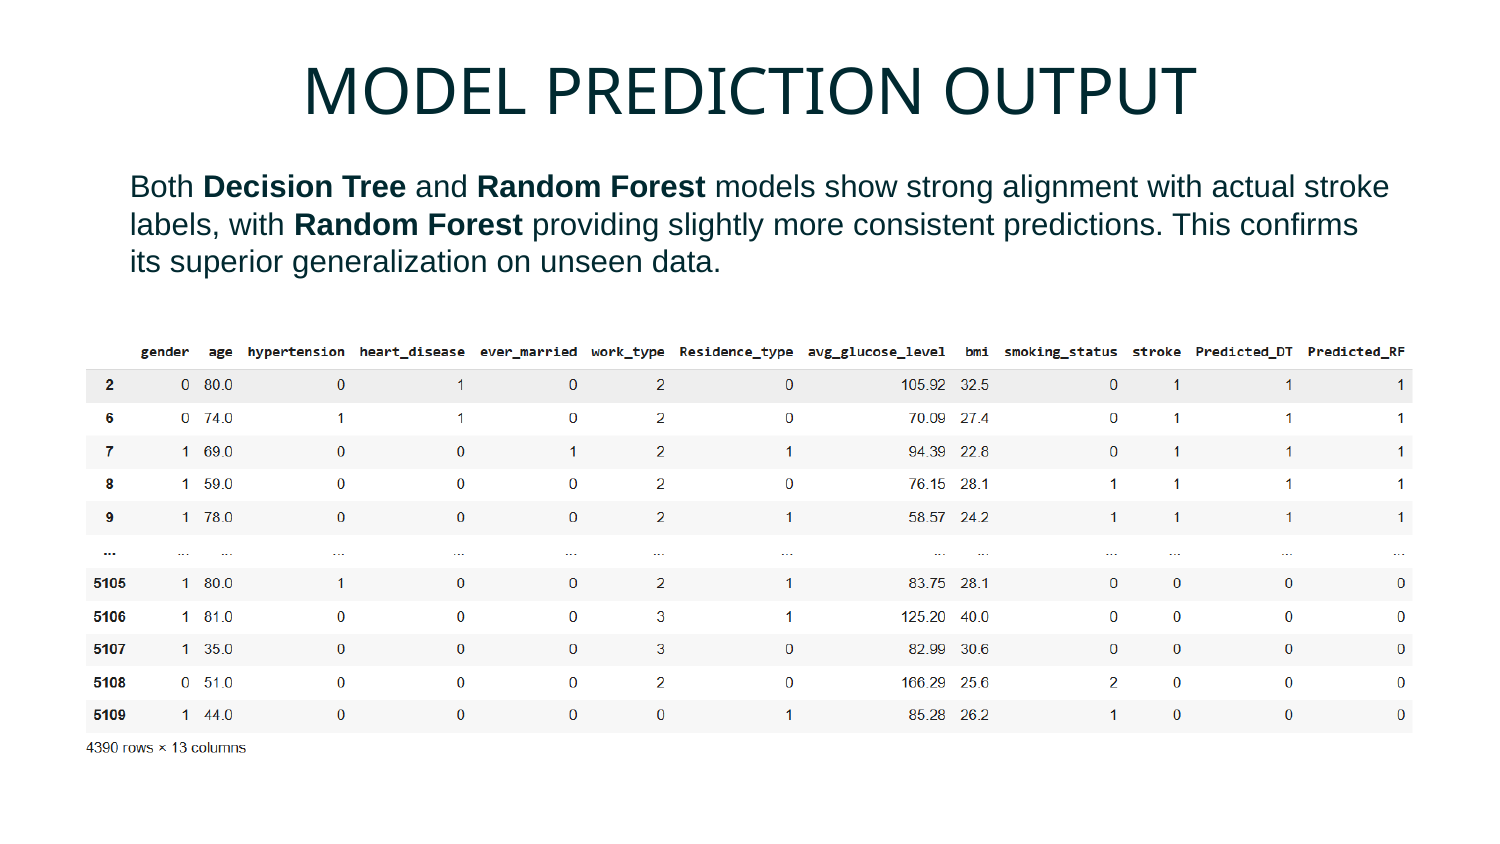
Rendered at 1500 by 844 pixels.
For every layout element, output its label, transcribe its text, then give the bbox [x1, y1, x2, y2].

picture [80, 333, 1420, 767]
title MODEL PREDICTION OUTPUT [118, 42, 1382, 135]
list Both Decision Tree and Random Forest models show strong alignment with actual stroke labels, with Random Forest providing slightly more consistent predictions. This confirms its superior generalization on unseen data. [91, 151, 1409, 332]
